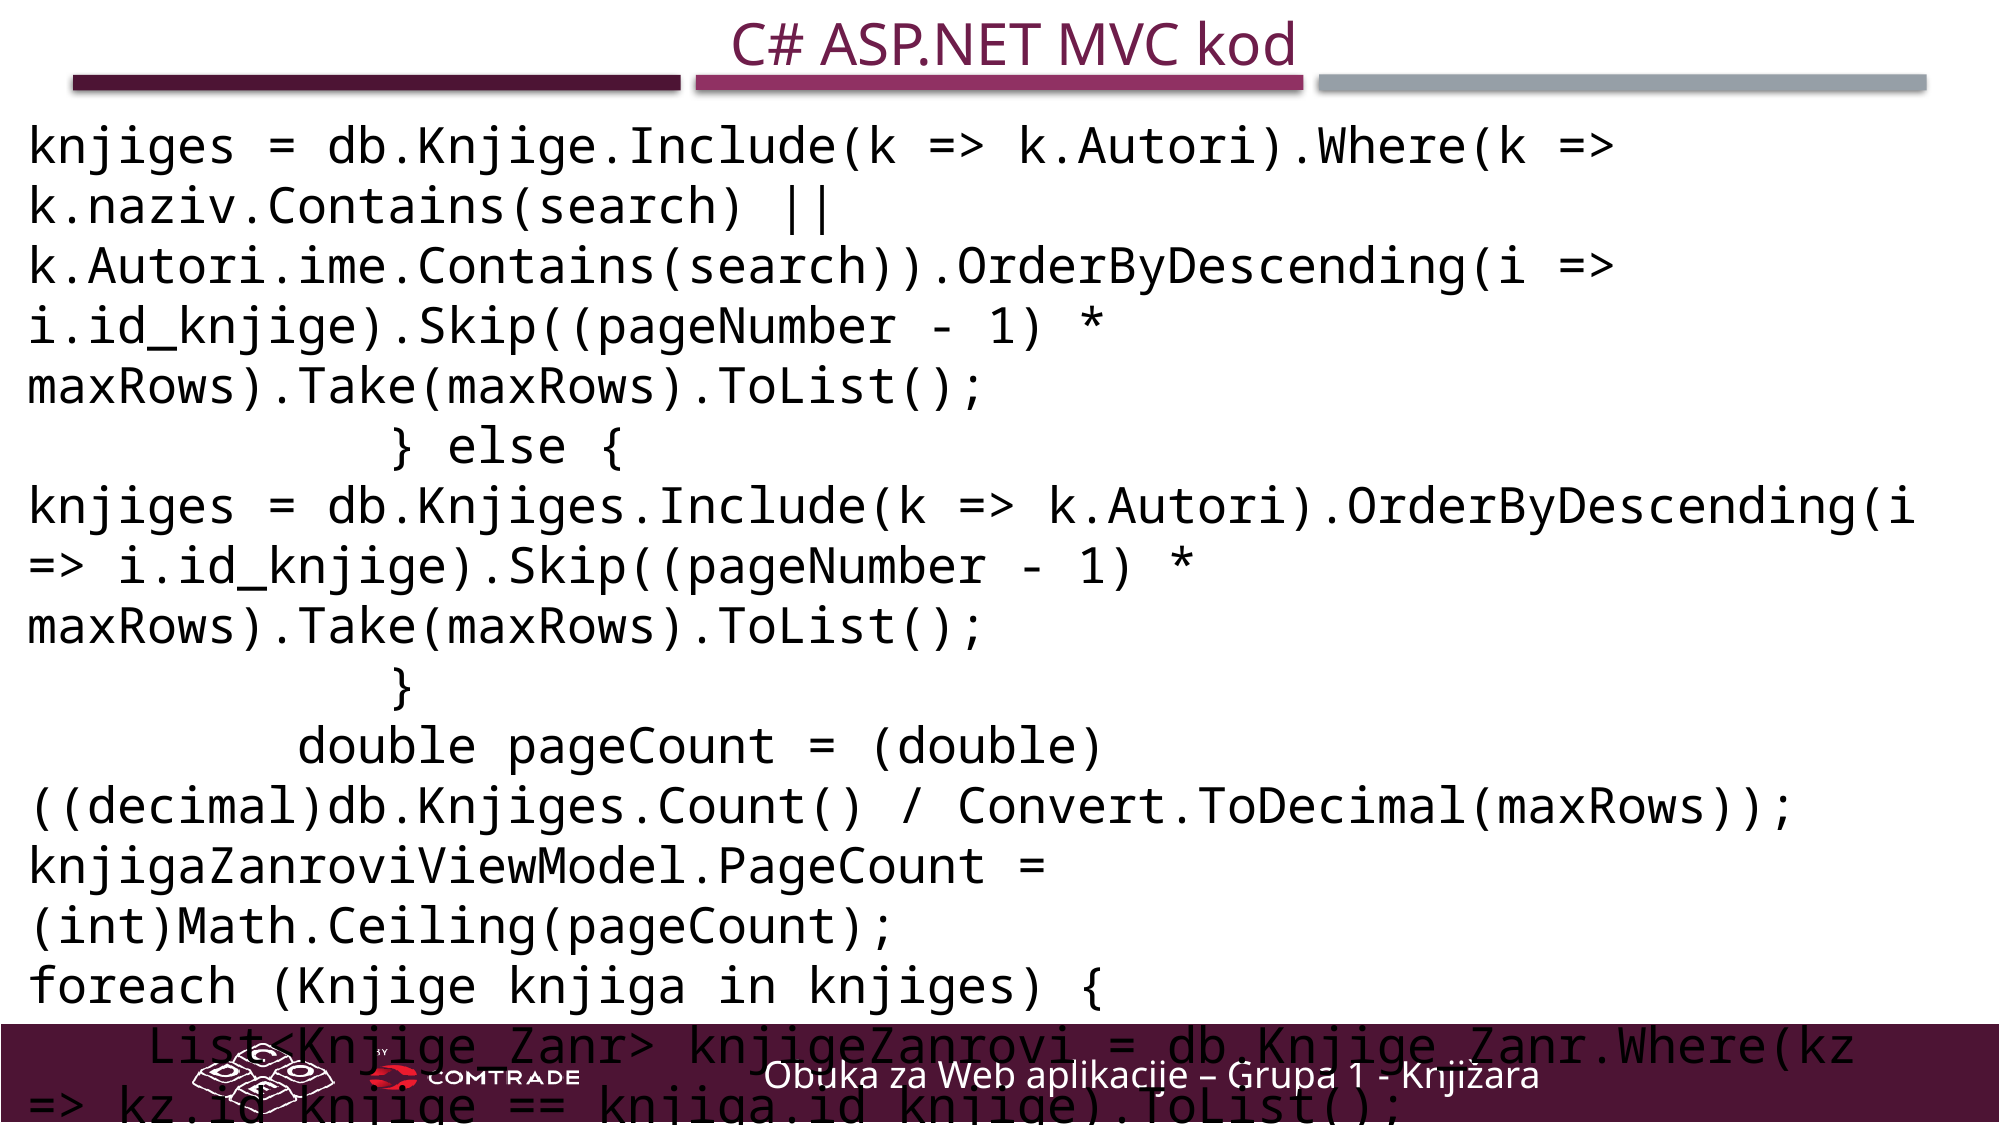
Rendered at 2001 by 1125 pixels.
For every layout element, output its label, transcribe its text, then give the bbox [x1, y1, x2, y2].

text_box knjiges = db.Knjige.Include(k => k.Autori).Where(k => k.naziv.Contains(search) || k.Autori.ime.Contains(search)).OrderByDescending(i => i.id_knjige).Skip((pageNumber - 1) * maxRows).Take(maxRows).ToList(); } else { knjiges = db.Knjiges.Include(k => k.Autori).OrderByDescending(i => i.id_knjige).Skip((pageNumber - 1) * maxRows).Take(maxRows).ToList(); } double pageCount = (double)((decimal)db.Knjiges.Count() / Convert.ToDecimal(maxRows)); knjigaZanroviViewModel.PageCount = (int)Math.Ceiling(pageCount); foreach (Knjige knjiga in knjiges) { List<Knjige_Zanr> knjigeZanrovi = db.Knjige_Zanr.Where(kz => kz.id_knjige == knjiga.id_knjige).ToList(); List<Zanr> zanrovi = new List<Zanr>(); [12, 106, 1954, 1125]
table_header [1954, 1024, 1999, 1122]
table_header [1, 1024, 12, 1122]
picture [191, 1043, 579, 1115]
text_box C# ASP.NET MVC kod [715, 0, 1496, 85]
